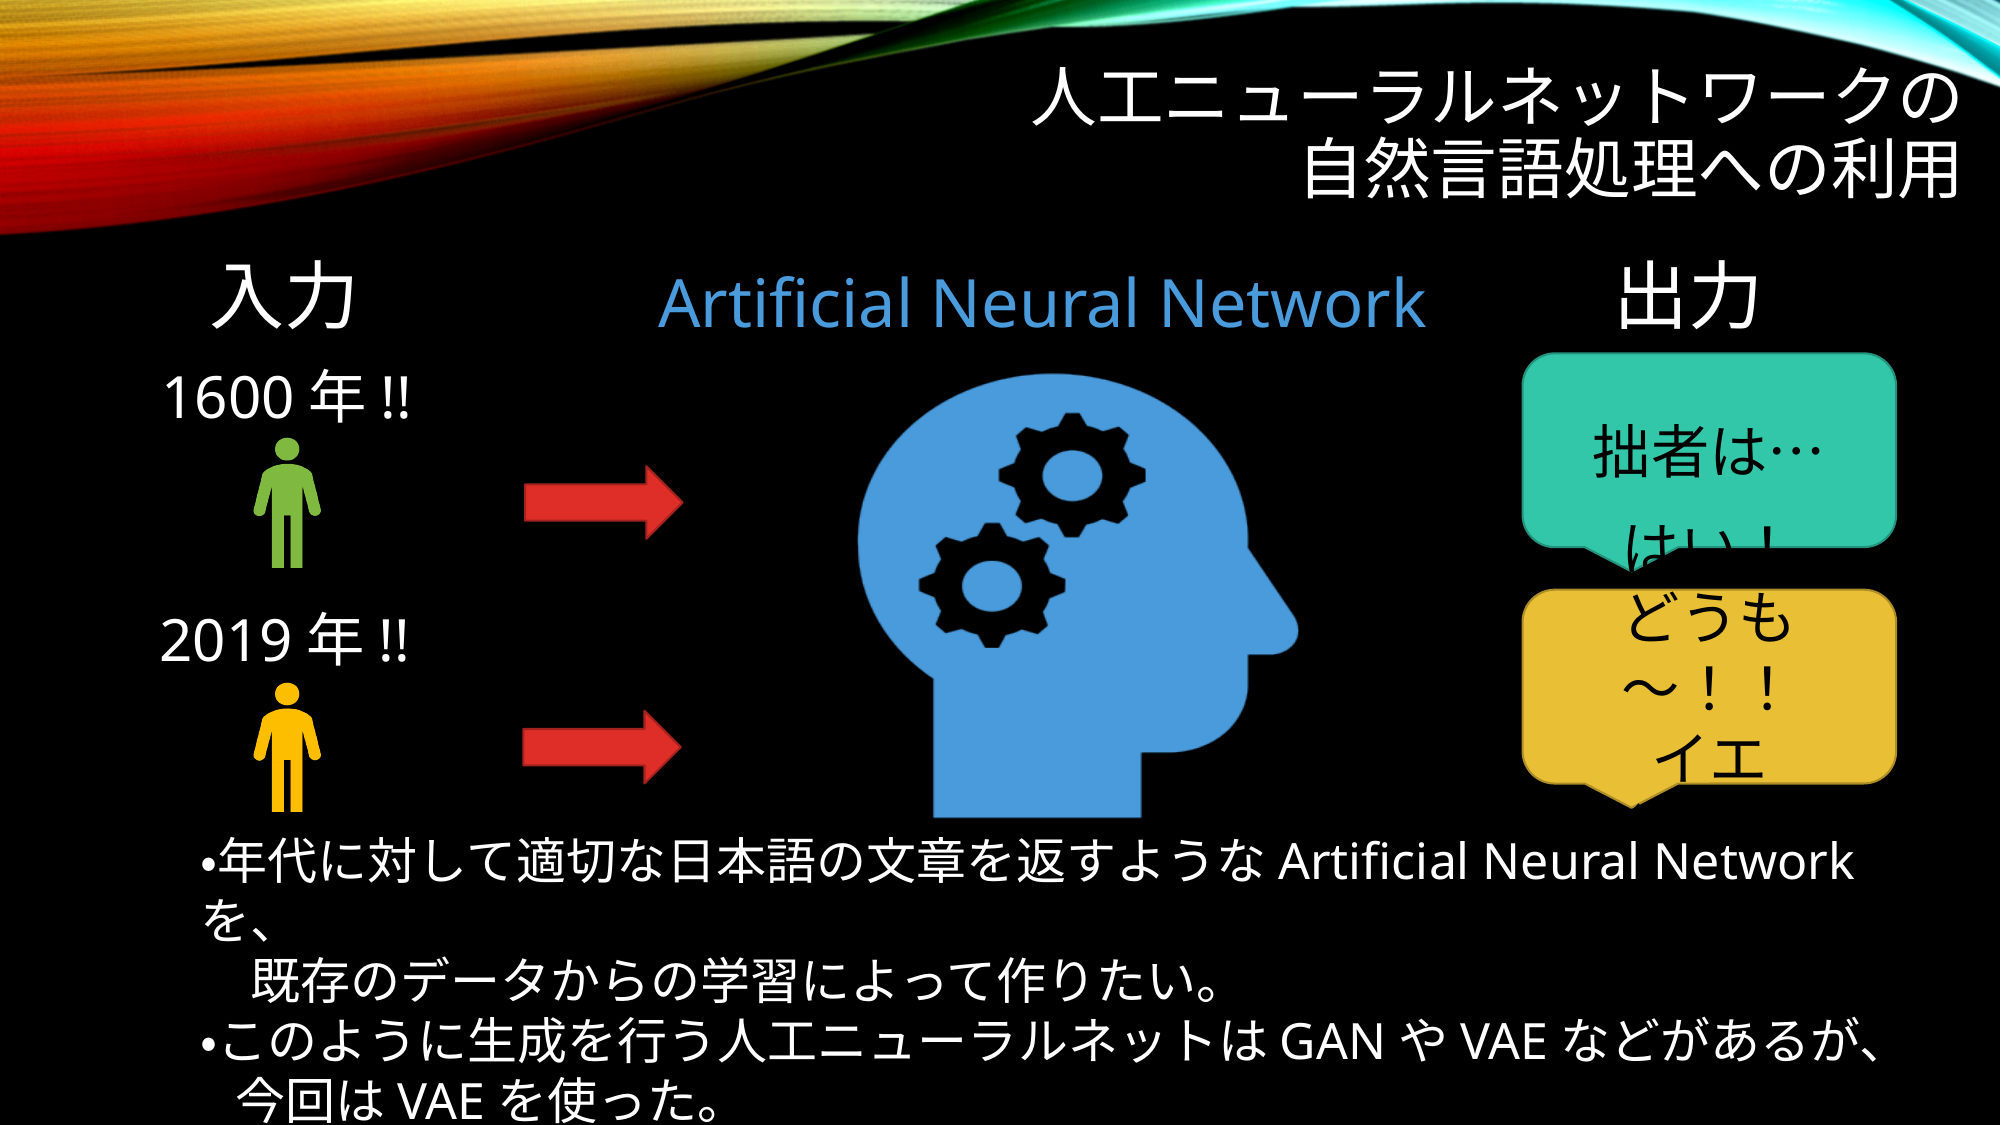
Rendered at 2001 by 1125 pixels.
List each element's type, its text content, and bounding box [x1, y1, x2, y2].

text_box ・年代に対して適切な日本語の文章を返すようなArtificial Neural Networkを、 既存のデータからの学習によって作りたい。 ・このように生成を行う人工ニューラルネットはGANやVAEなどがあるが、 今回はVAEを使った。 ・その他のアプリケーションとしても応用可能!! [186, 822, 1900, 1125]
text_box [103, 241, 1897, 868]
picture [0, 0, 2000, 237]
title 人工ニューラルネットワークの 自然言語処理への利用 [567, 29, 1980, 243]
